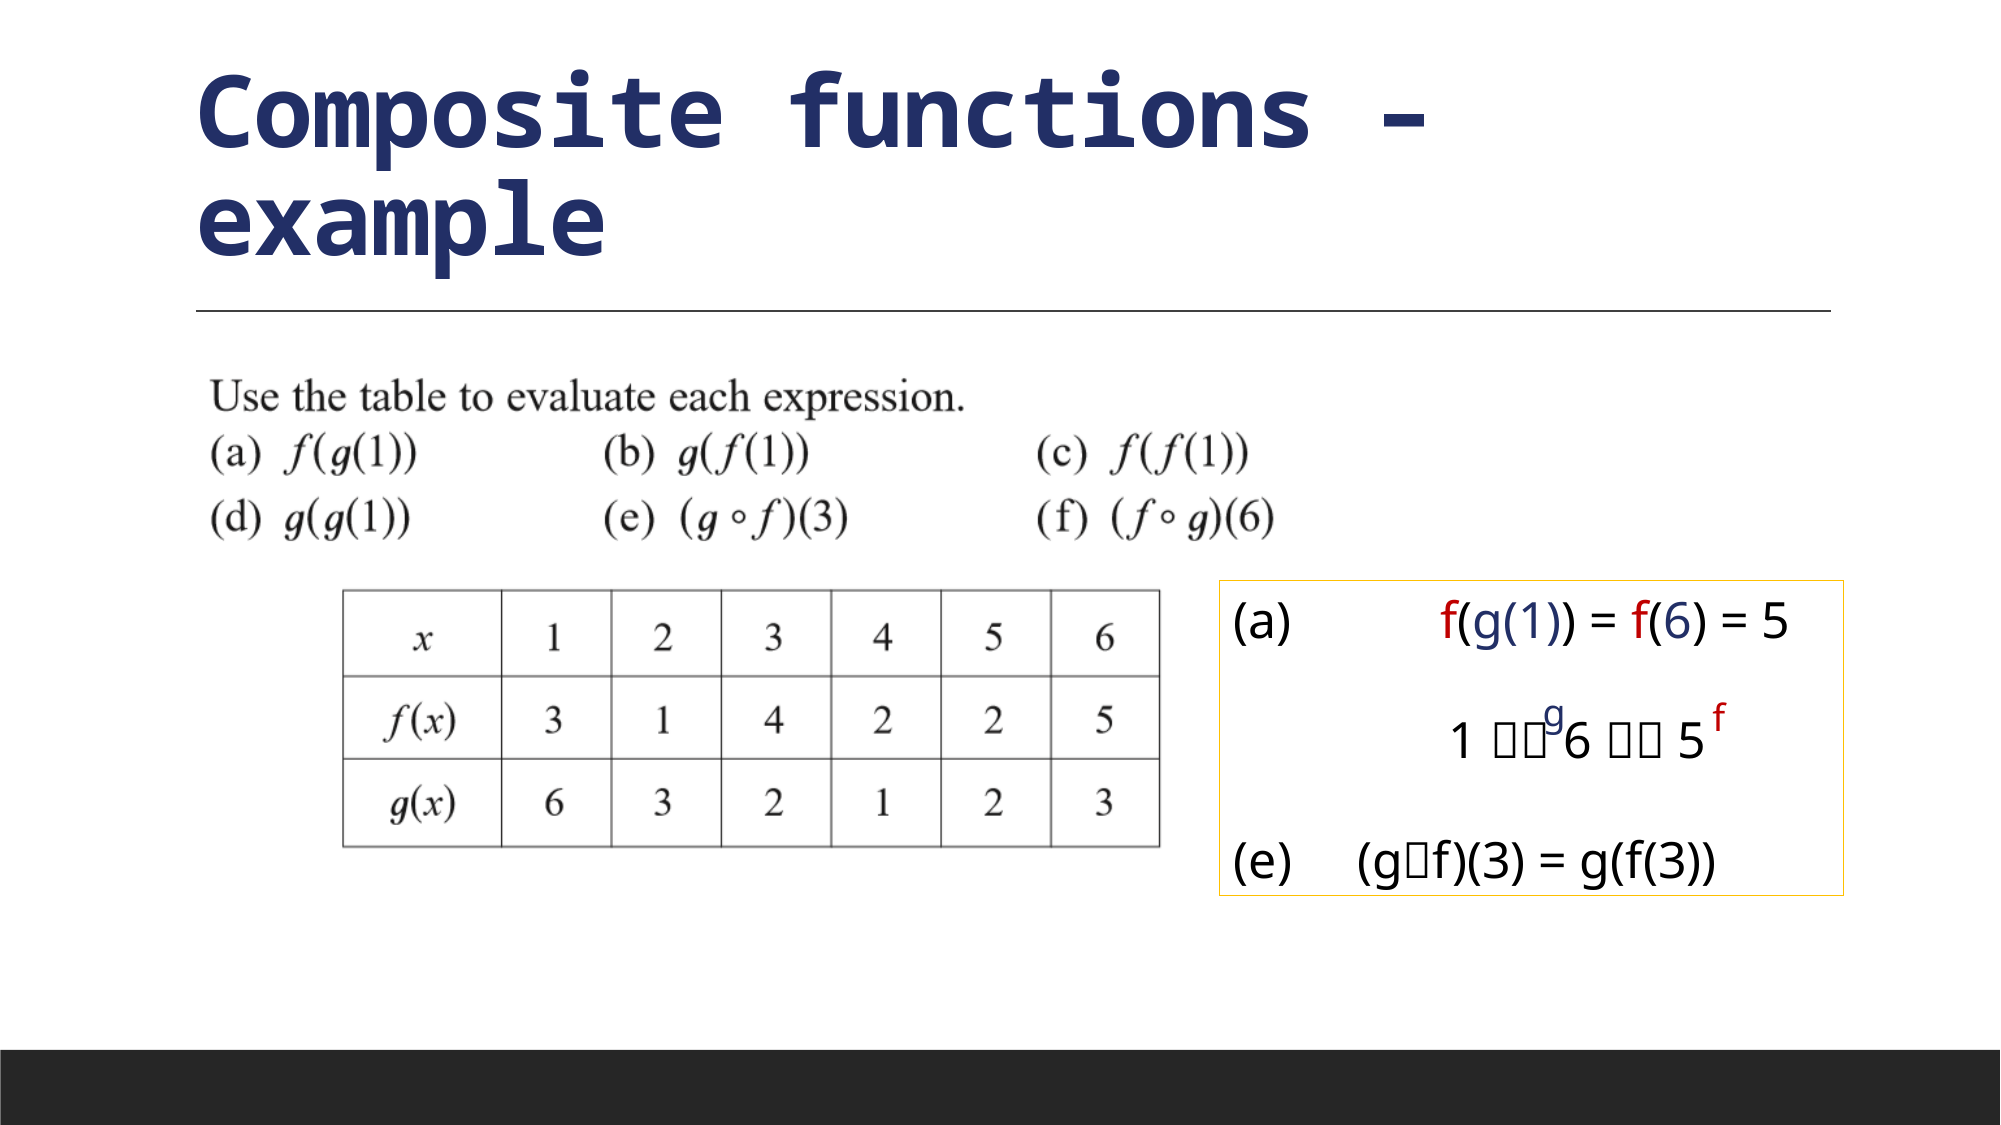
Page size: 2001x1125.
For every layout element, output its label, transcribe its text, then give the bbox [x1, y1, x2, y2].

picture [193, 364, 1290, 864]
title Composite functions – example [180, 47, 1830, 285]
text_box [1218, 580, 1845, 900]
